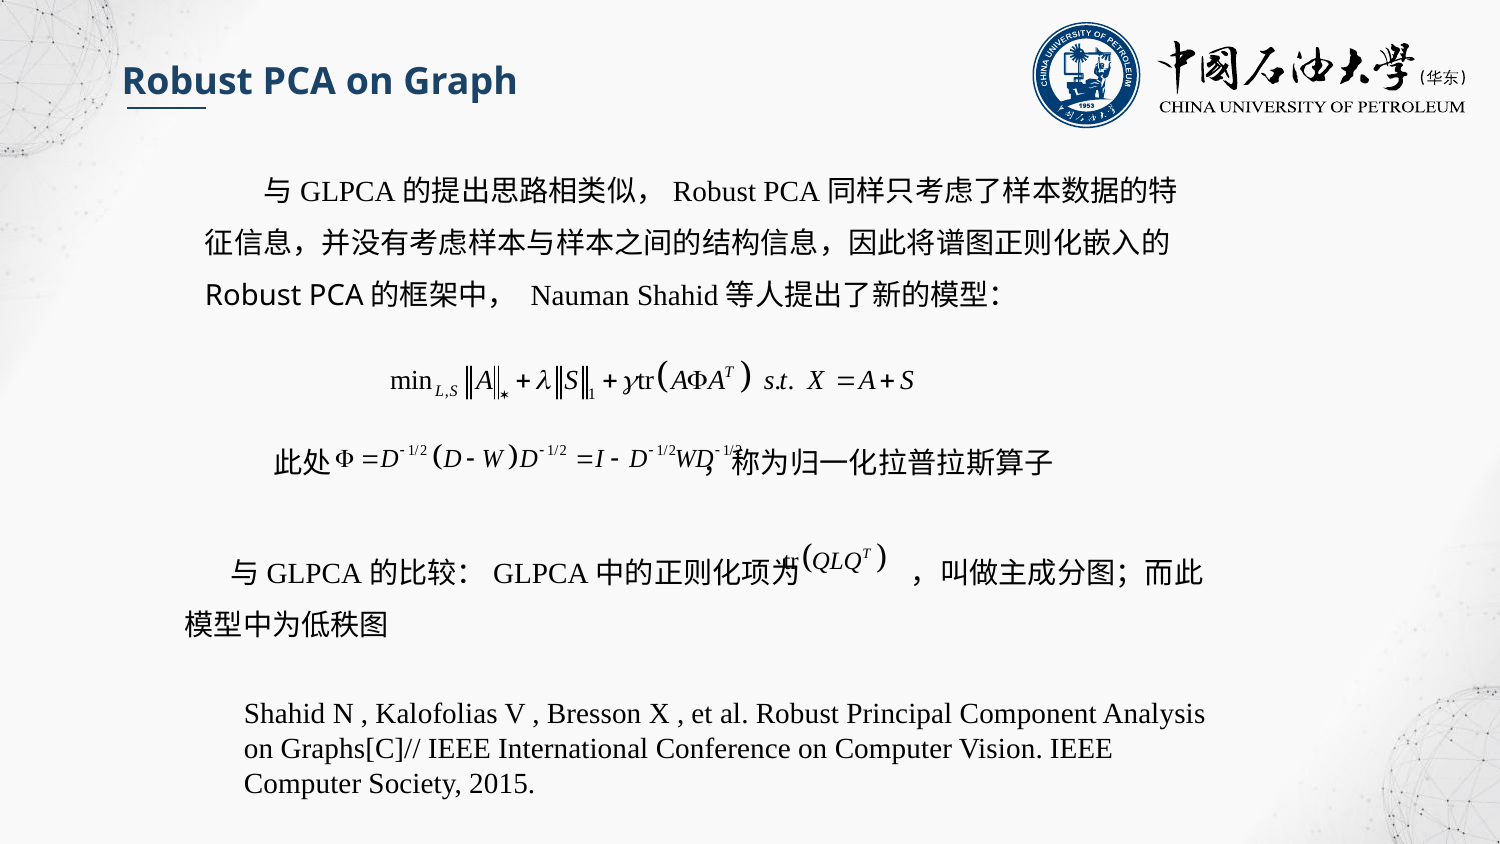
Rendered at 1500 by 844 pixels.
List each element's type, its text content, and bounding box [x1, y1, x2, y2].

text_box 与GLPCA的比较：GLPCA中的正则化项为 ，叫做主成分图；而此模型中为低秩图 [169, 529, 1226, 649]
picture [0, 0, 1500, 844]
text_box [779, 540, 894, 587]
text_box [385, 357, 921, 408]
text_box 与GLPCA的提出思路相类似，Robust PCA同样只考虑了样本数据的特征信息，并没有考虑样本与样本之间的结构信息，因此将谱图正则化嵌入的Robust PCA的框架中， Nauman Shahid等人提出了新的模型： [190, 146, 1205, 320]
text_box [331, 438, 747, 483]
text_box Shahid N , Kalofolias V , Bresson X , et al. Robust Principal Component Analysis on Graphs[C]// IEEE International Conference on Computer Vision. IEEE Computer Society, 2015. [229, 687, 1226, 807]
text_box 此处 ，称为归一化拉普拉斯算子 [258, 437, 1161, 487]
text_box Robust PCA on Graph [110, 50, 800, 108]
